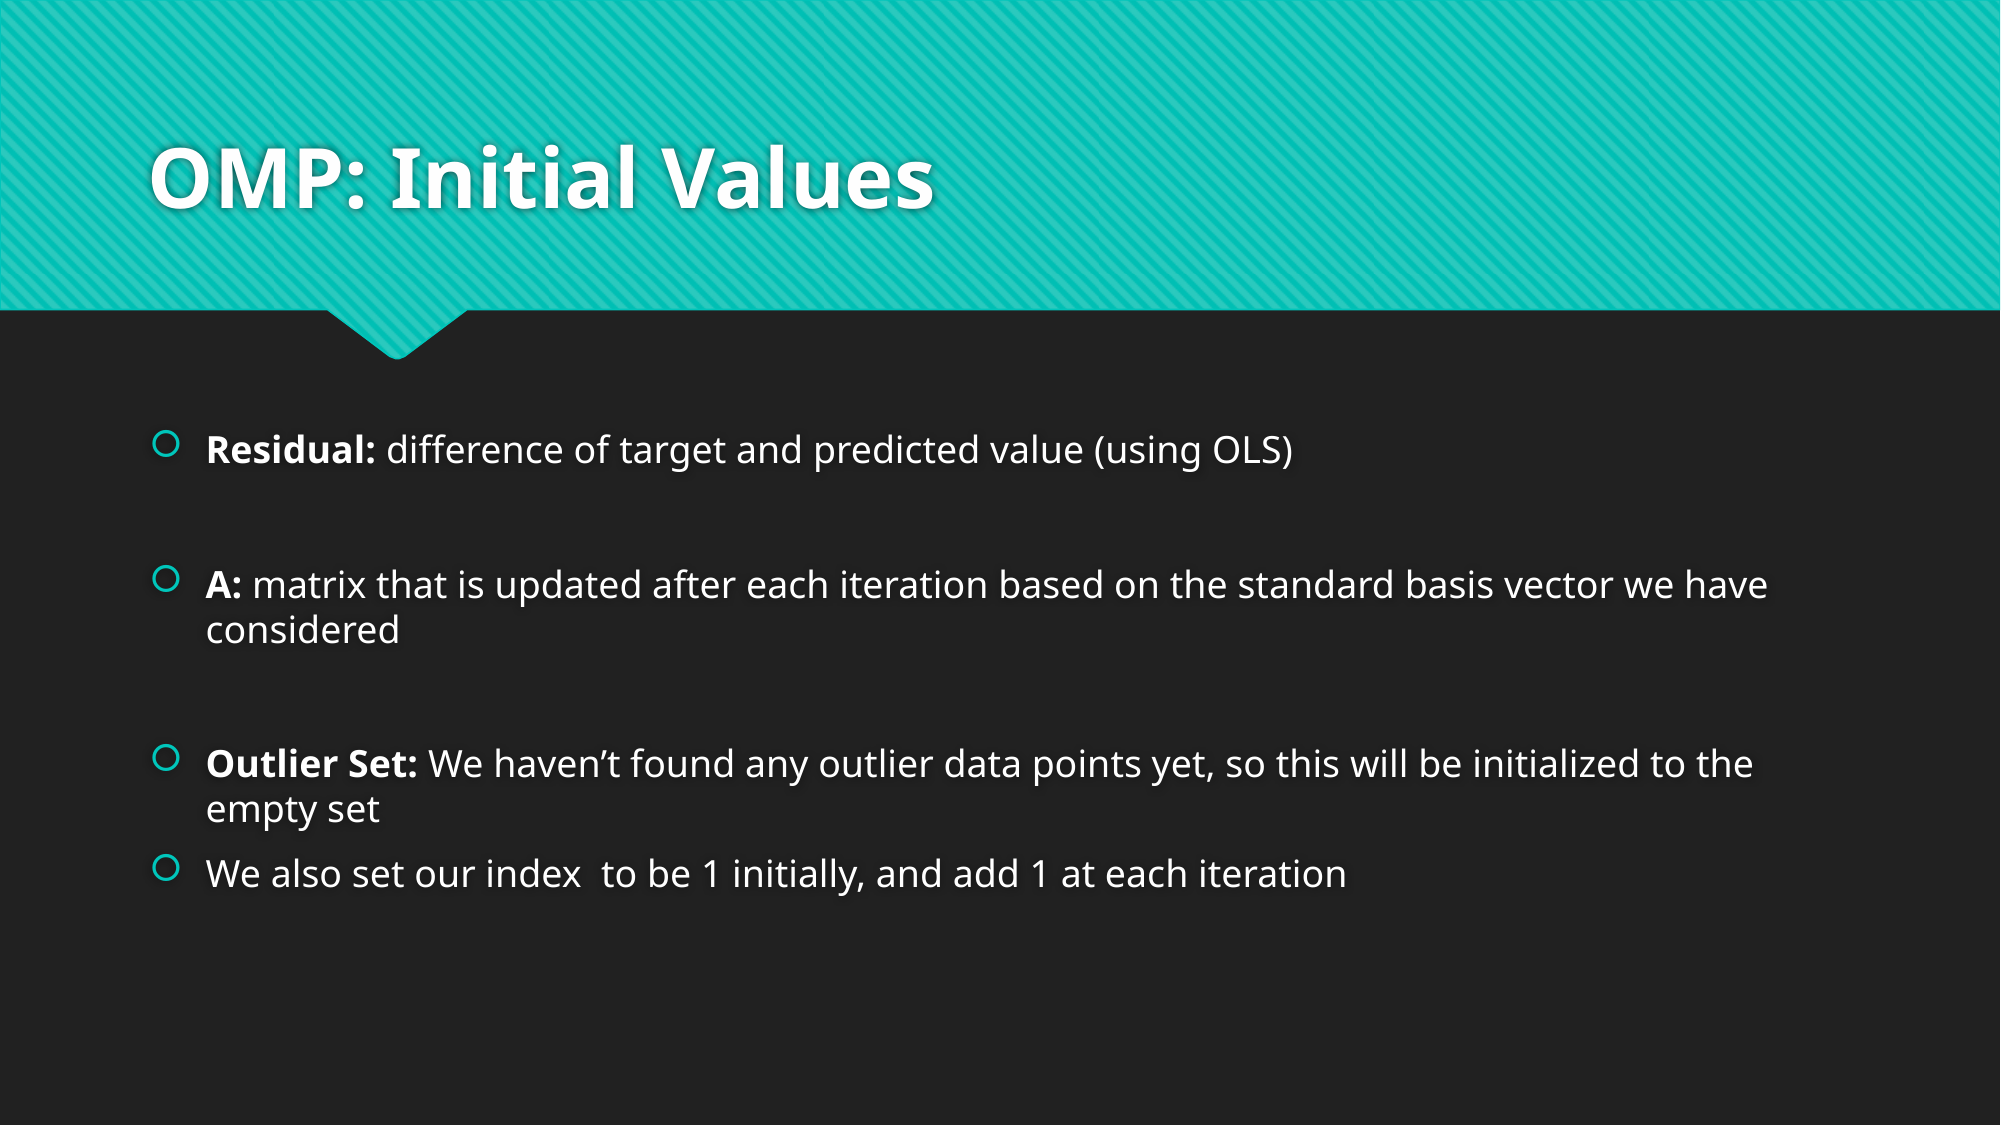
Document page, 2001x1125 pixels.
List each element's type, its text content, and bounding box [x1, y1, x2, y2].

title OMP: Initial Values [132, 73, 1868, 233]
